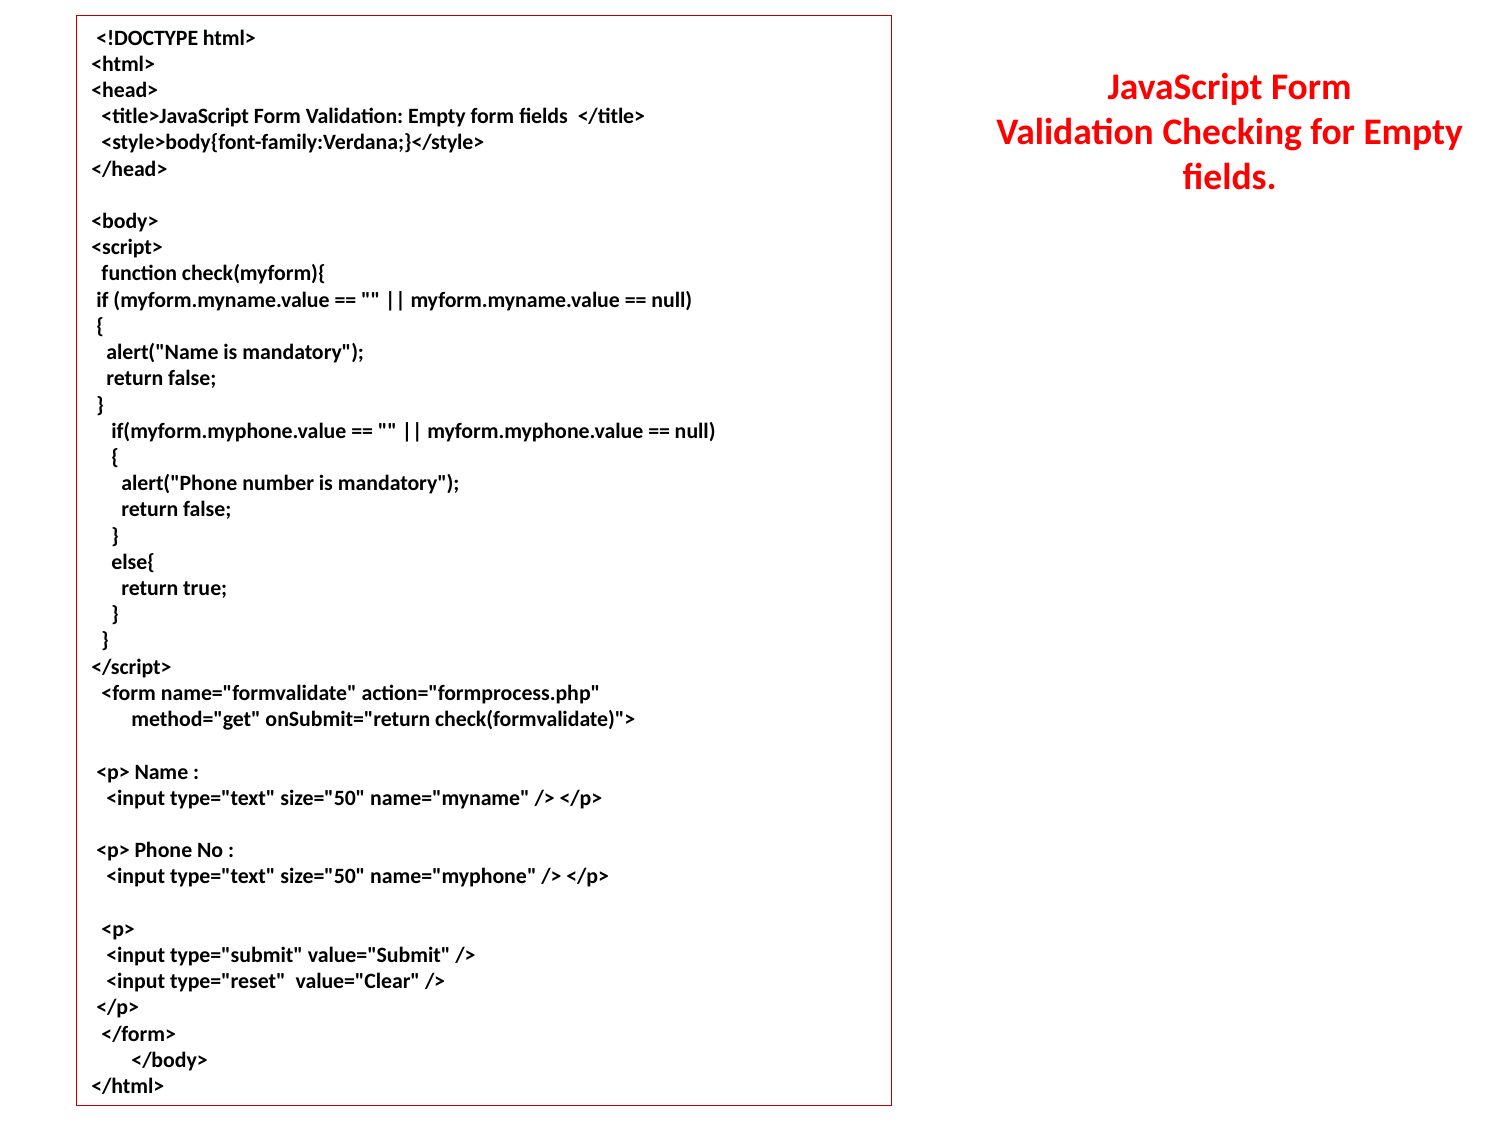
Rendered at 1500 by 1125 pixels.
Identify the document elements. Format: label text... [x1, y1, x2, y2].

text_box JavaScript Form Validation Checking for Empty fields. [959, 54, 1500, 205]
text_box <!DOCTYPE html> <html> <head> <title>JavaScript Form Validation: Empty form fields </title> <style>body{font-family:Verdana;}</style> </head> <body> <script> function check(myform){ if (myform.myname.value == "" || myform.myname.value == null) { alert("Name is mandatory"); return false; } if(myform.myphone.value == "" || myform.myphone.value == null) { alert("Phone number is mandatory"); return false; } else{ return true; } } </script> <form name="formvalidate" action="formprocess.php" method="get" onSubmit="return check(formvalidate)"> <p> Name : <input type="text" size="50" name="myname" /> </p> <p> Phone No : <input type="text" size="50" name="myphone" /> </p> <p> <input type="submit" value="Submit" /> <input type="reset" value="Clear" /> </p> </form> </body> </html> [76, 15, 892, 1106]
